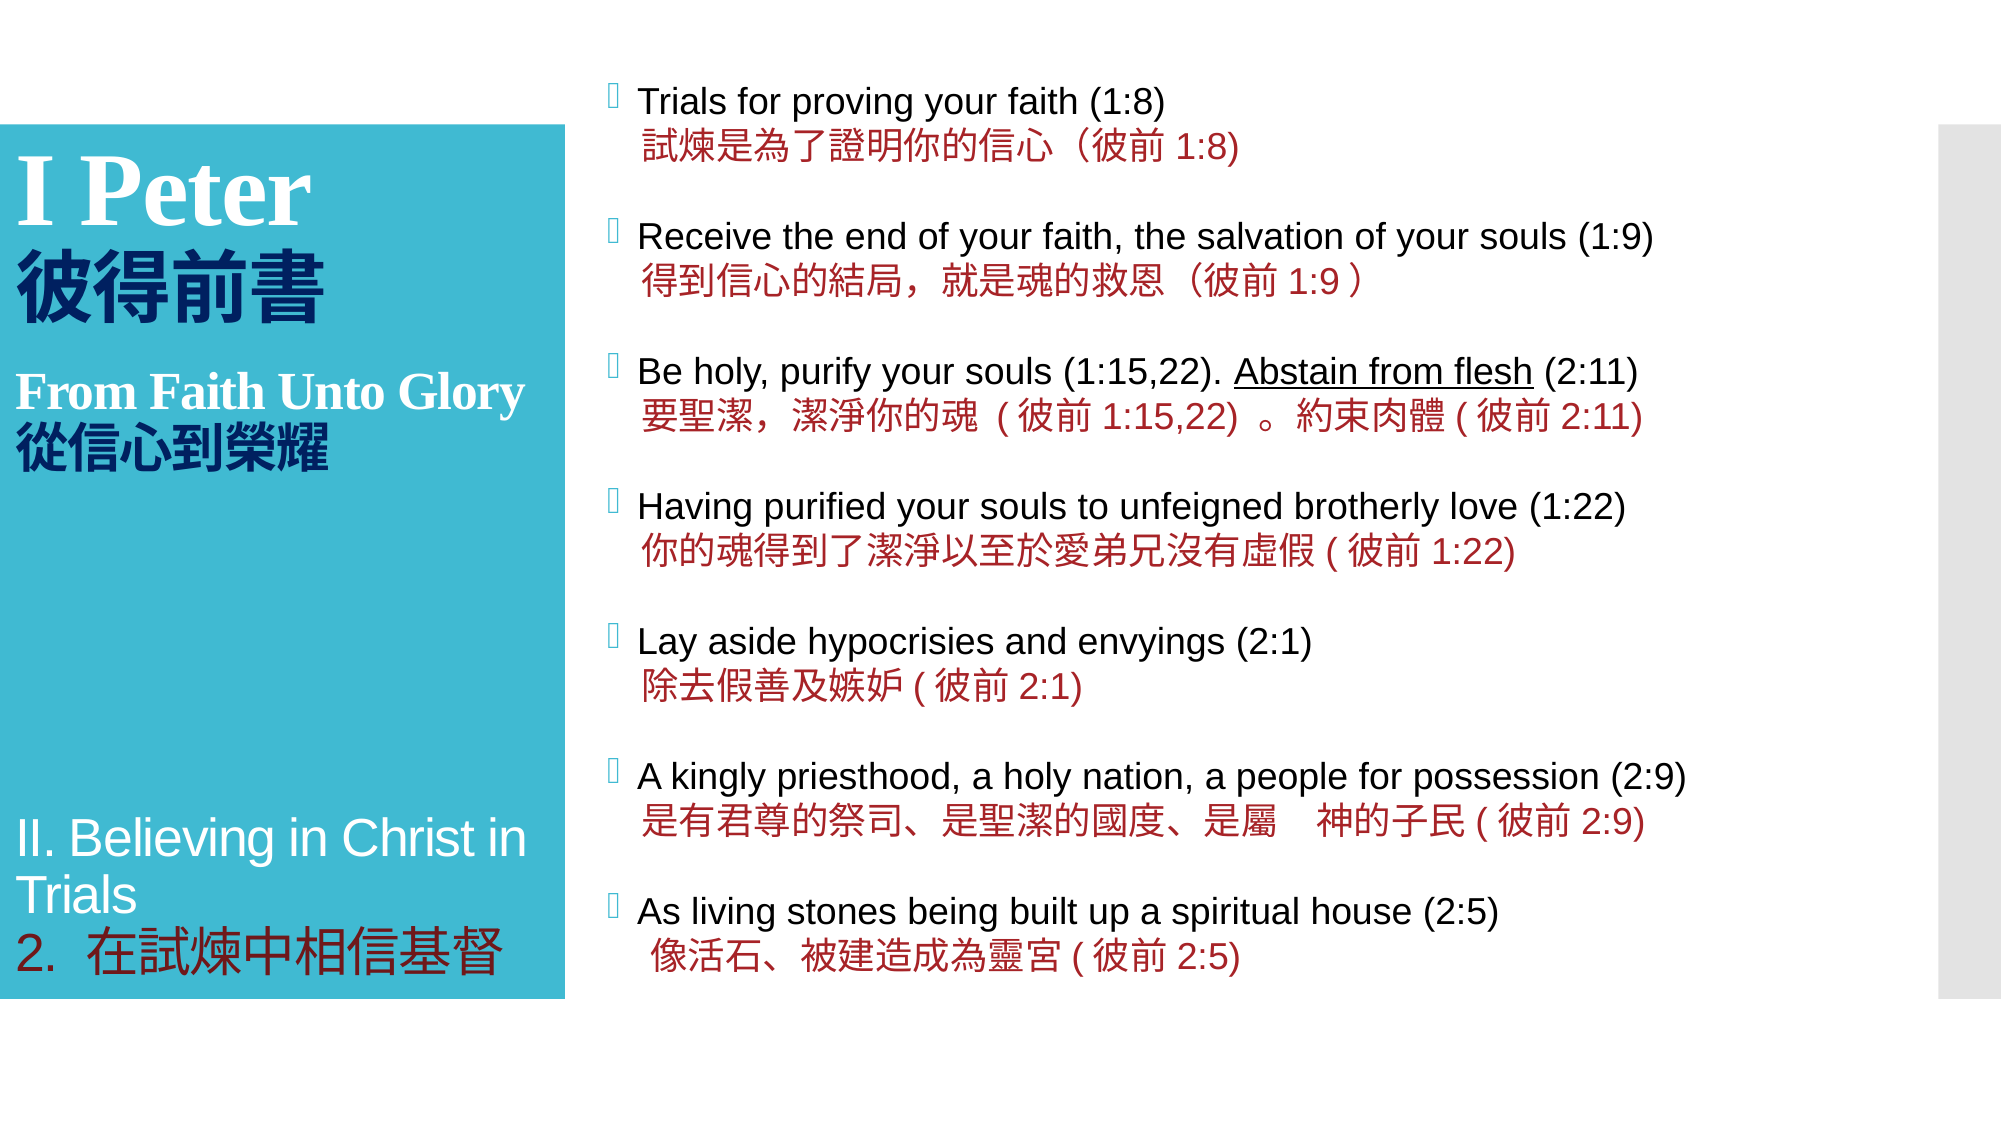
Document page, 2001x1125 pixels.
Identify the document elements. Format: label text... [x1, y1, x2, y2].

title I Peter 彼得前書 From Faith Unto Glory 從信心到榮耀 II. Believing in Christ in Trials 2. 在試煉中相信基督 [0, 127, 562, 1001]
list Trials for proving your faith (1:8) 試煉是為了證明你的信心（彼前1:8) Receive the end of your faith, the salvation of your souls (1:9) 得到信心的結局，就是魂的救恩（彼前1:9） Be holy, purify your souls (1:15,22). Abstain from flesh (2:11) 要聖潔，潔淨你的魂 (彼前1:15,22) 。約束肉體(彼前2:11) Having purified your souls to unfeigned brotherly love (1:22) 你的魂得到了潔淨以至於愛弟兄沒有虛假(彼前1:22) Lay aside hypocrisies and envyings (2:1) 除去假善及嫉妒(彼前2:1) A kingly priesthood, a holy nation, a people for possession (2:9) 是有君尊的祭司、是聖潔的國度、是屬 神的子民(彼前2:9) As living stones being built up a spiritual house (2:5) 像活石、被建造成為靈宮(彼前2:5) [592, 41, 1912, 1084]
